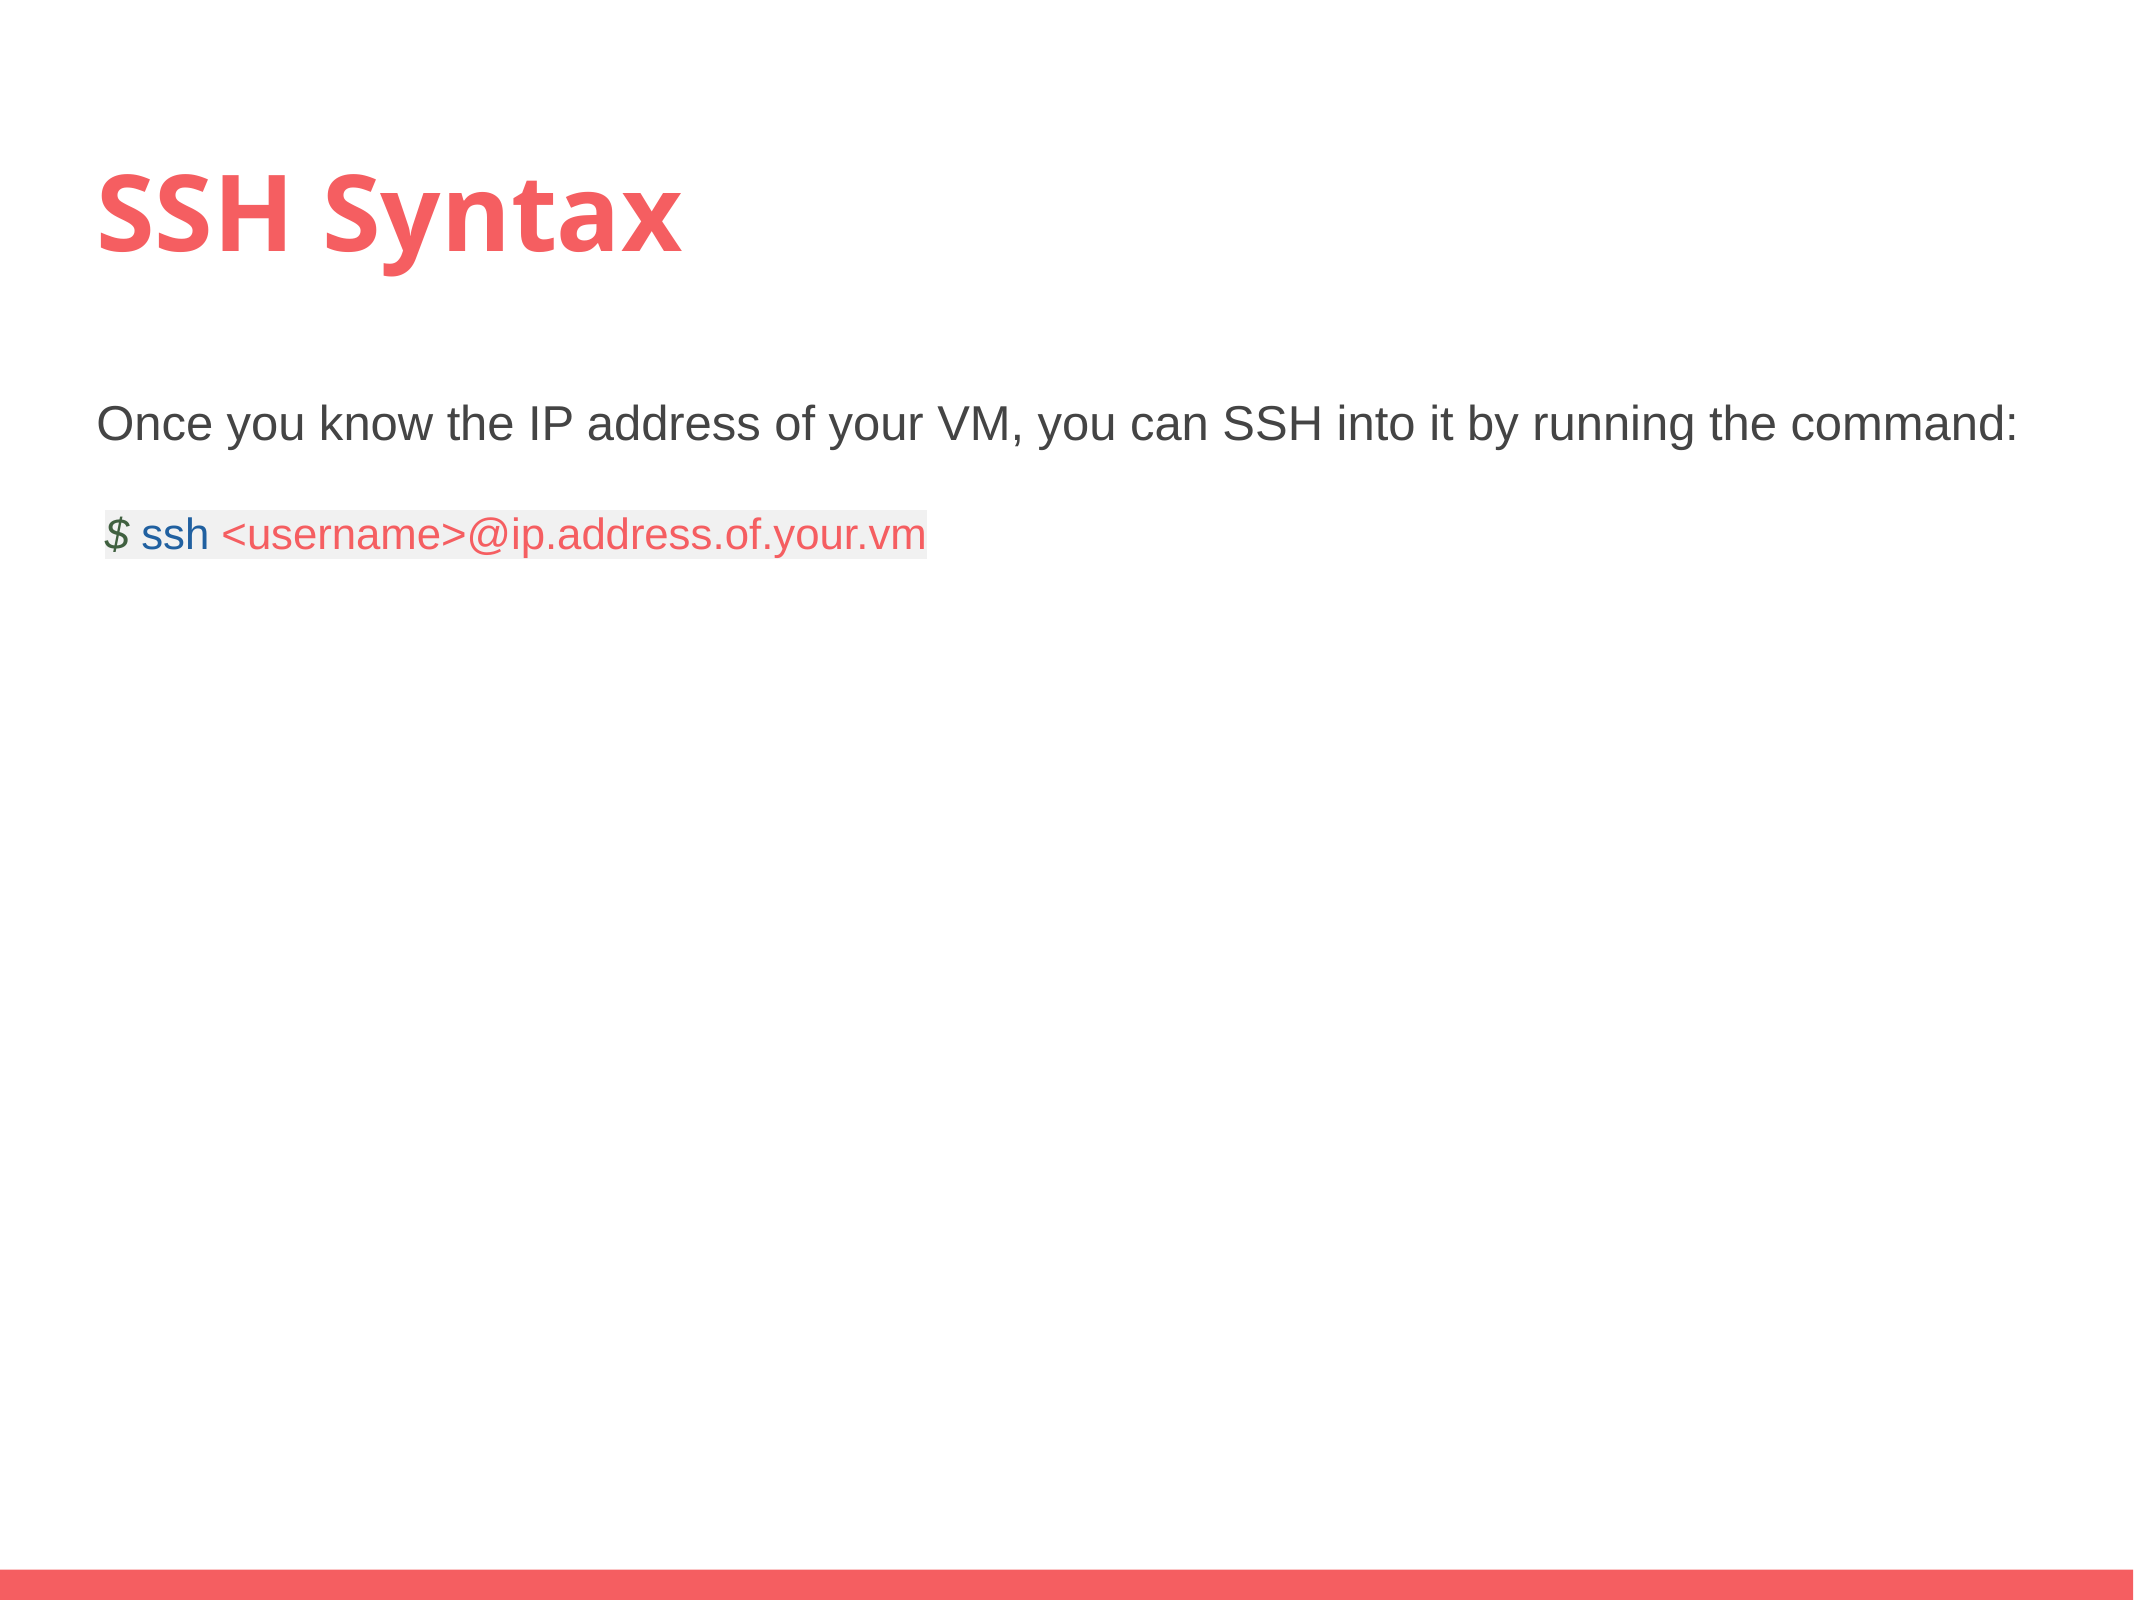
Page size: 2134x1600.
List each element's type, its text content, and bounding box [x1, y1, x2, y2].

title SSH Syntax [72, 121, 2061, 317]
list Once you know the IP address of your VM, you can SSH into it by running the command: $ ssh <username>@ip.address.of.your.vm [72, 358, 2061, 1422]
